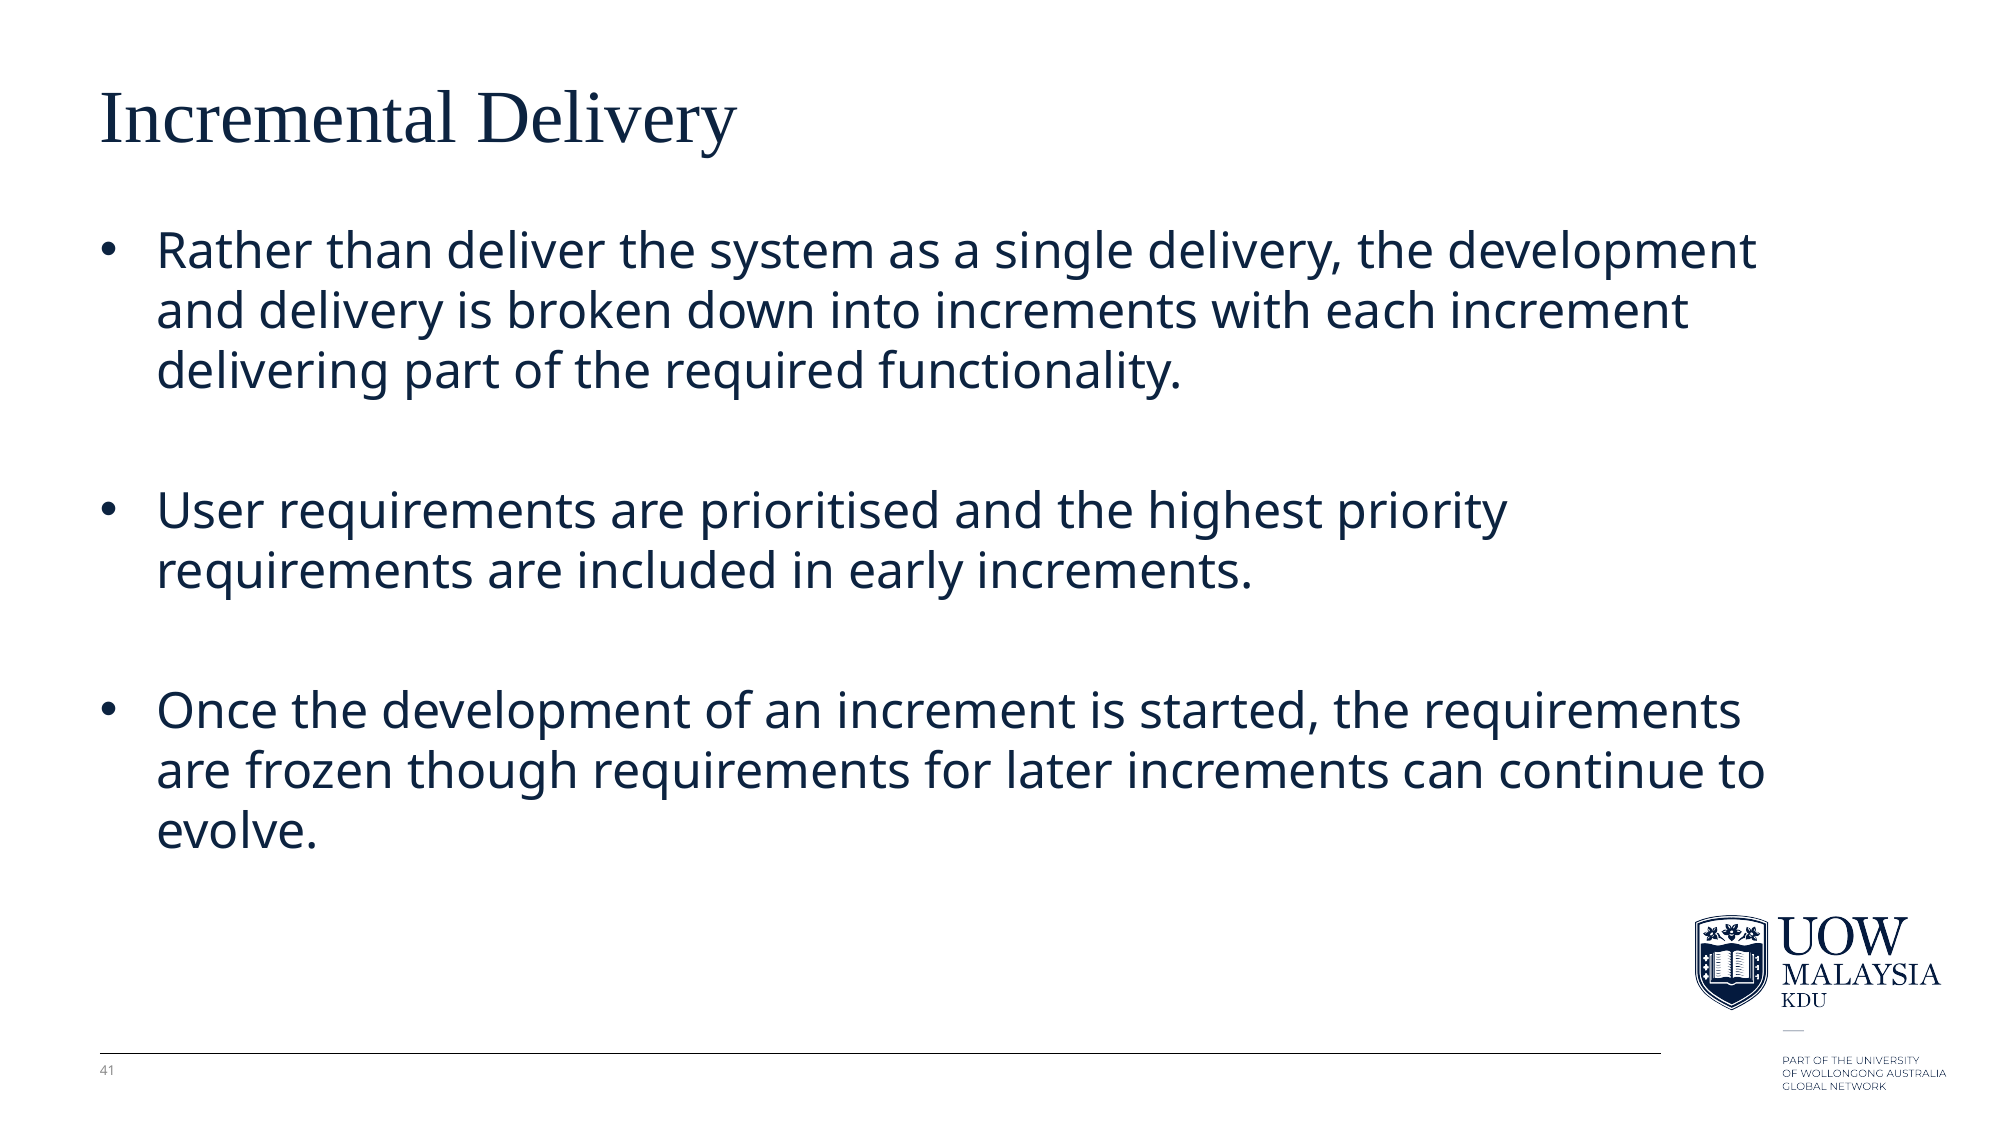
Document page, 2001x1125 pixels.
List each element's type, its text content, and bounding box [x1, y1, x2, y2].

slide_number 41 [99, 1059, 180, 1091]
list Rather than deliver the system as a single delivery, the development and delivery is broken down into increments with each increment delivering part of the required functionality. User requirements are prioritised and the highest priority requirements are included in early increments. Once the development of an increment is started, the requirements are frozen though requirements for later increments can continue to evolve. [99, 218, 1793, 914]
title Incremental Delivery [99, 67, 1661, 207]
picture [1695, 915, 1947, 1091]
